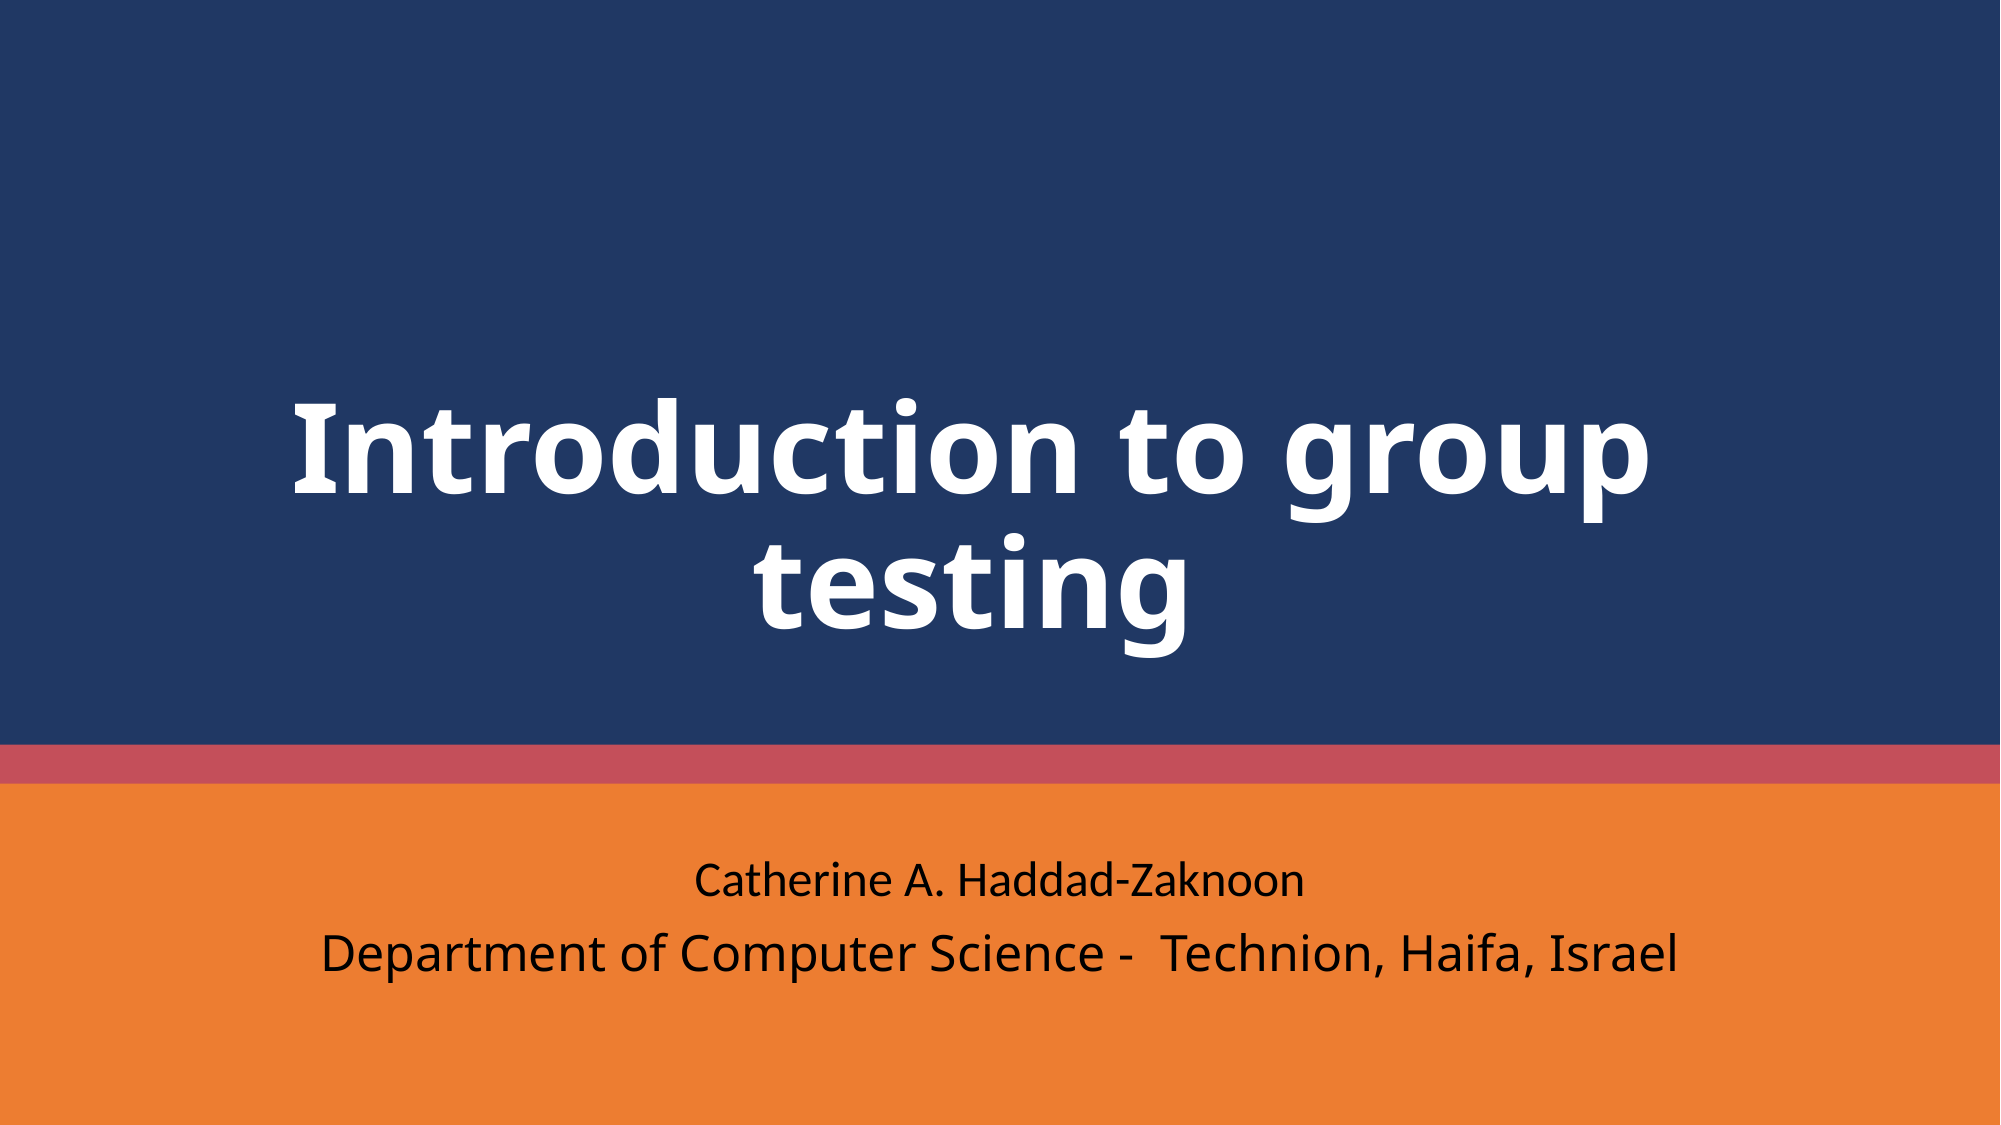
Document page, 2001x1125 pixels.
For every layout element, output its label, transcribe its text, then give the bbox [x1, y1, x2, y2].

text_box [0, 744, 2000, 785]
title Introduction to group testing [141, 271, 1806, 664]
subtitle Catherine A. Haddad-Zaknoon Department of Computer Science - Technion, Haifa, Israel [0, 785, 2000, 1125]
